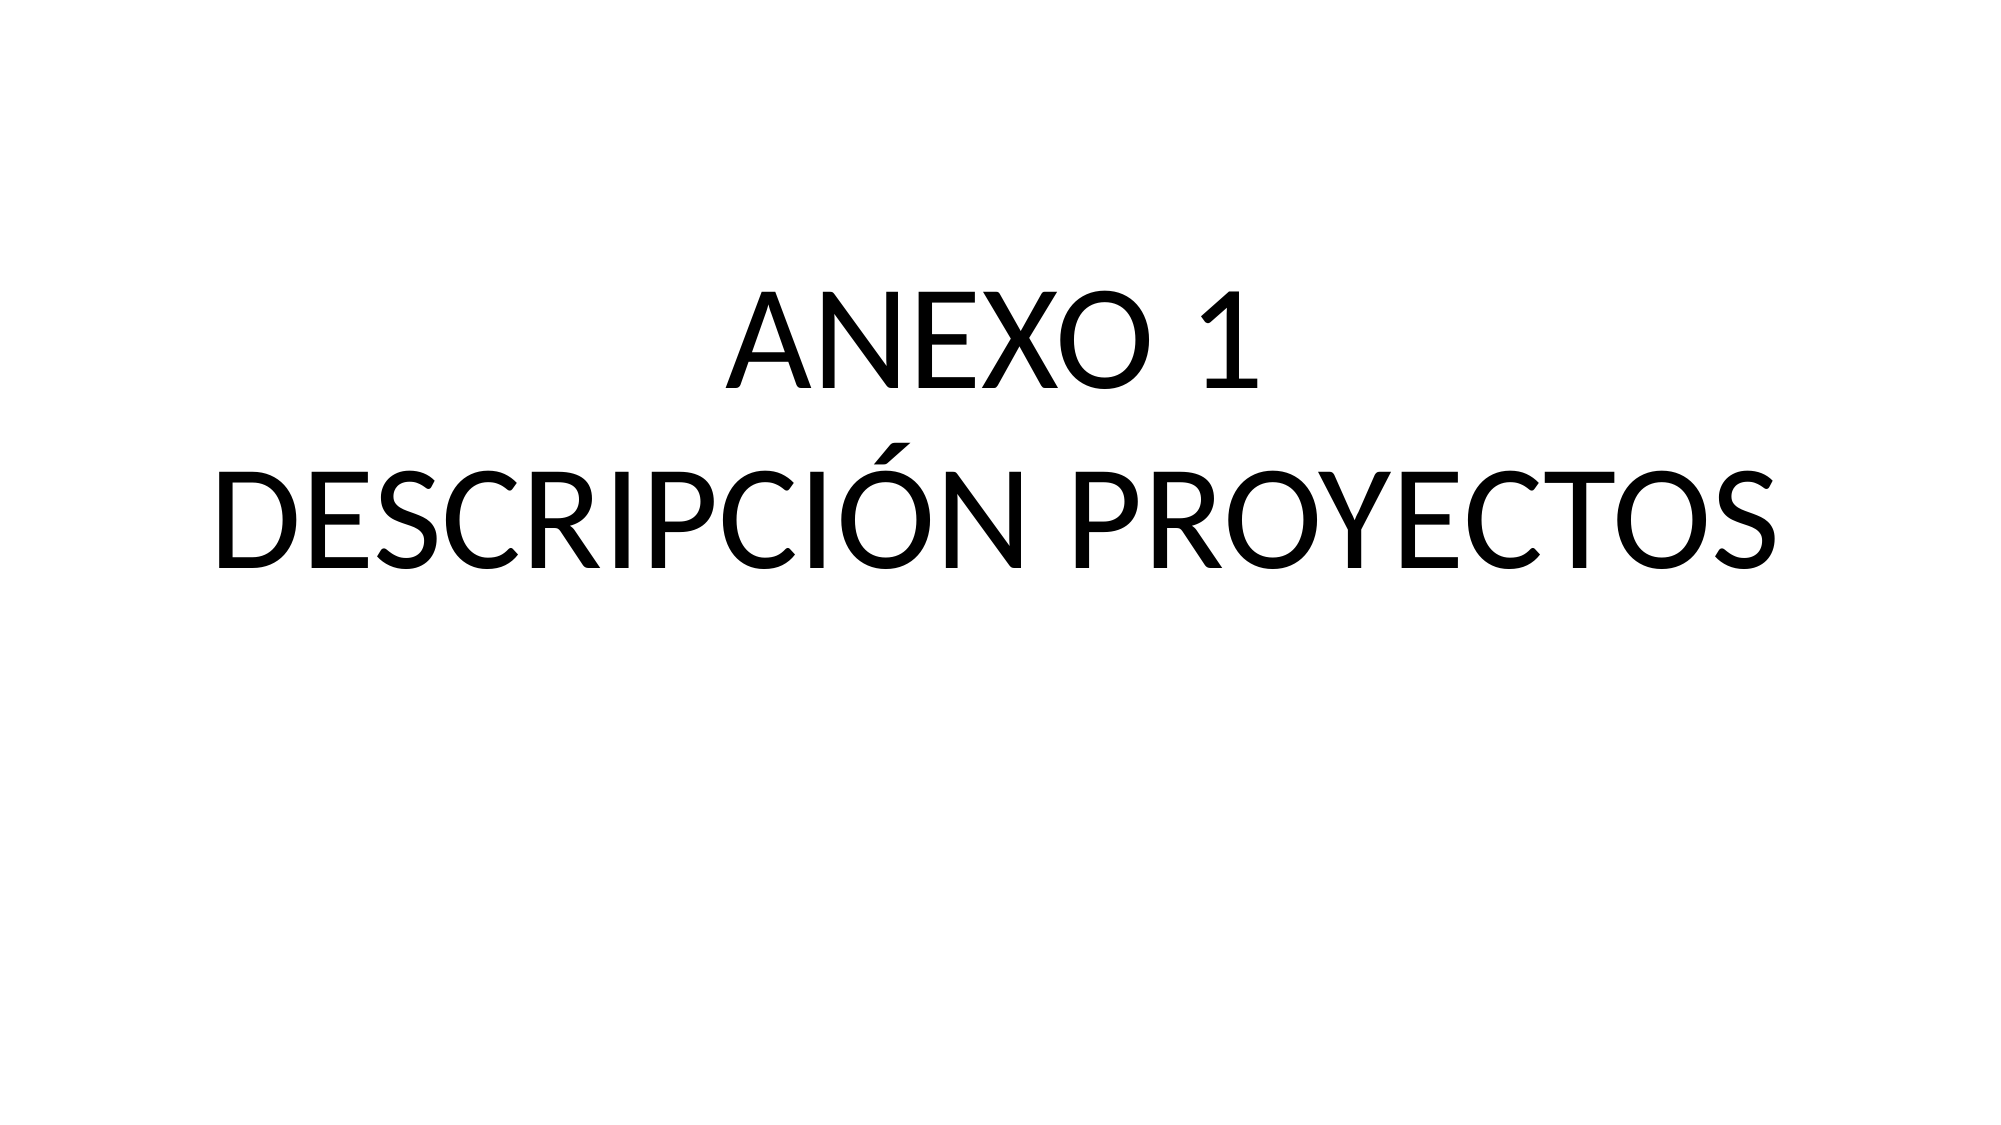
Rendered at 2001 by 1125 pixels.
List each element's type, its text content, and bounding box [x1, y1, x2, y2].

text_box ANEXO 1 DESCRIPCIÓN PROYECTOS [87, 231, 1904, 606]
